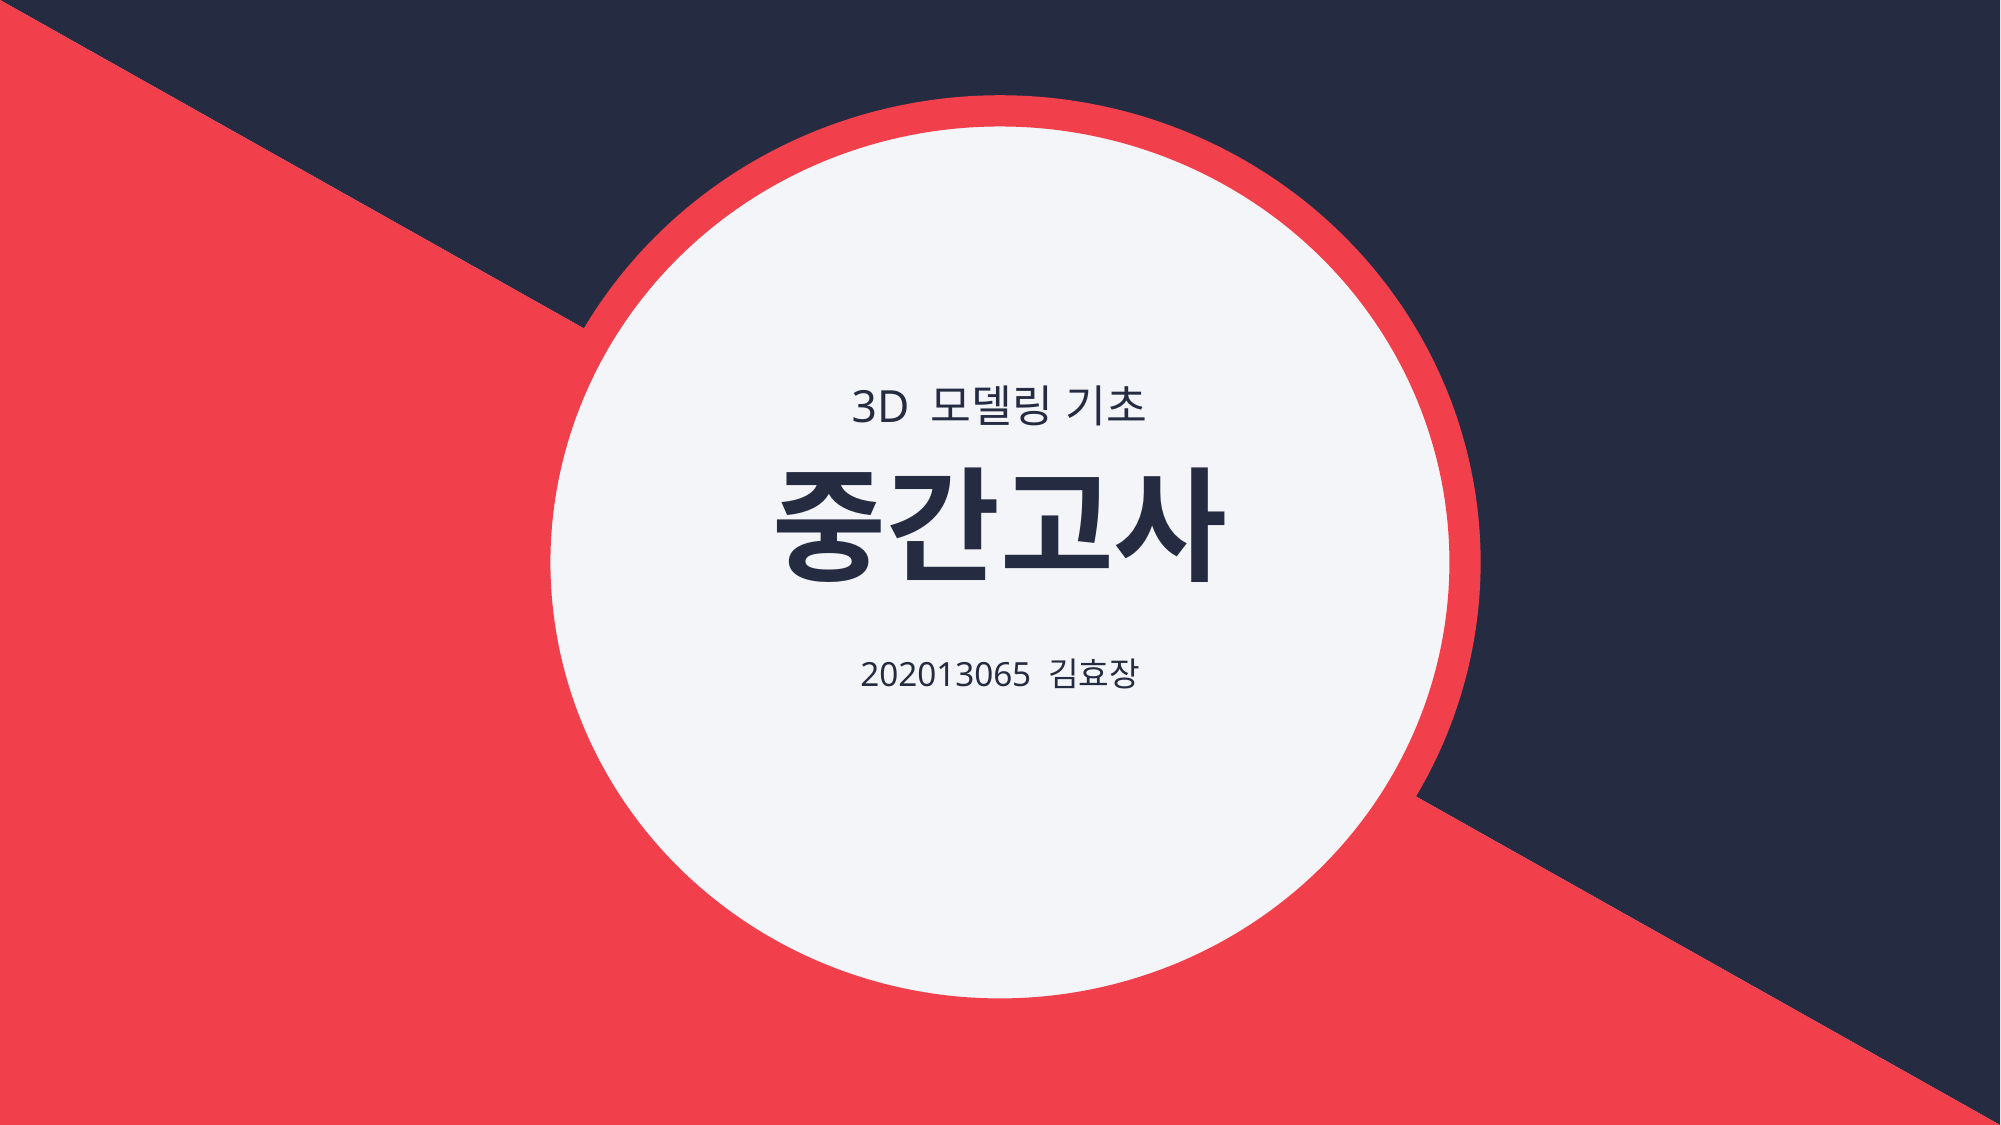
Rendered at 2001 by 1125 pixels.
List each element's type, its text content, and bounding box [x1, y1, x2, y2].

title 중간고사 [613, 456, 1387, 607]
list 202013065 김효장 [697, 650, 1303, 853]
subtitle 3D 모델링 기초 [697, 376, 1303, 440]
